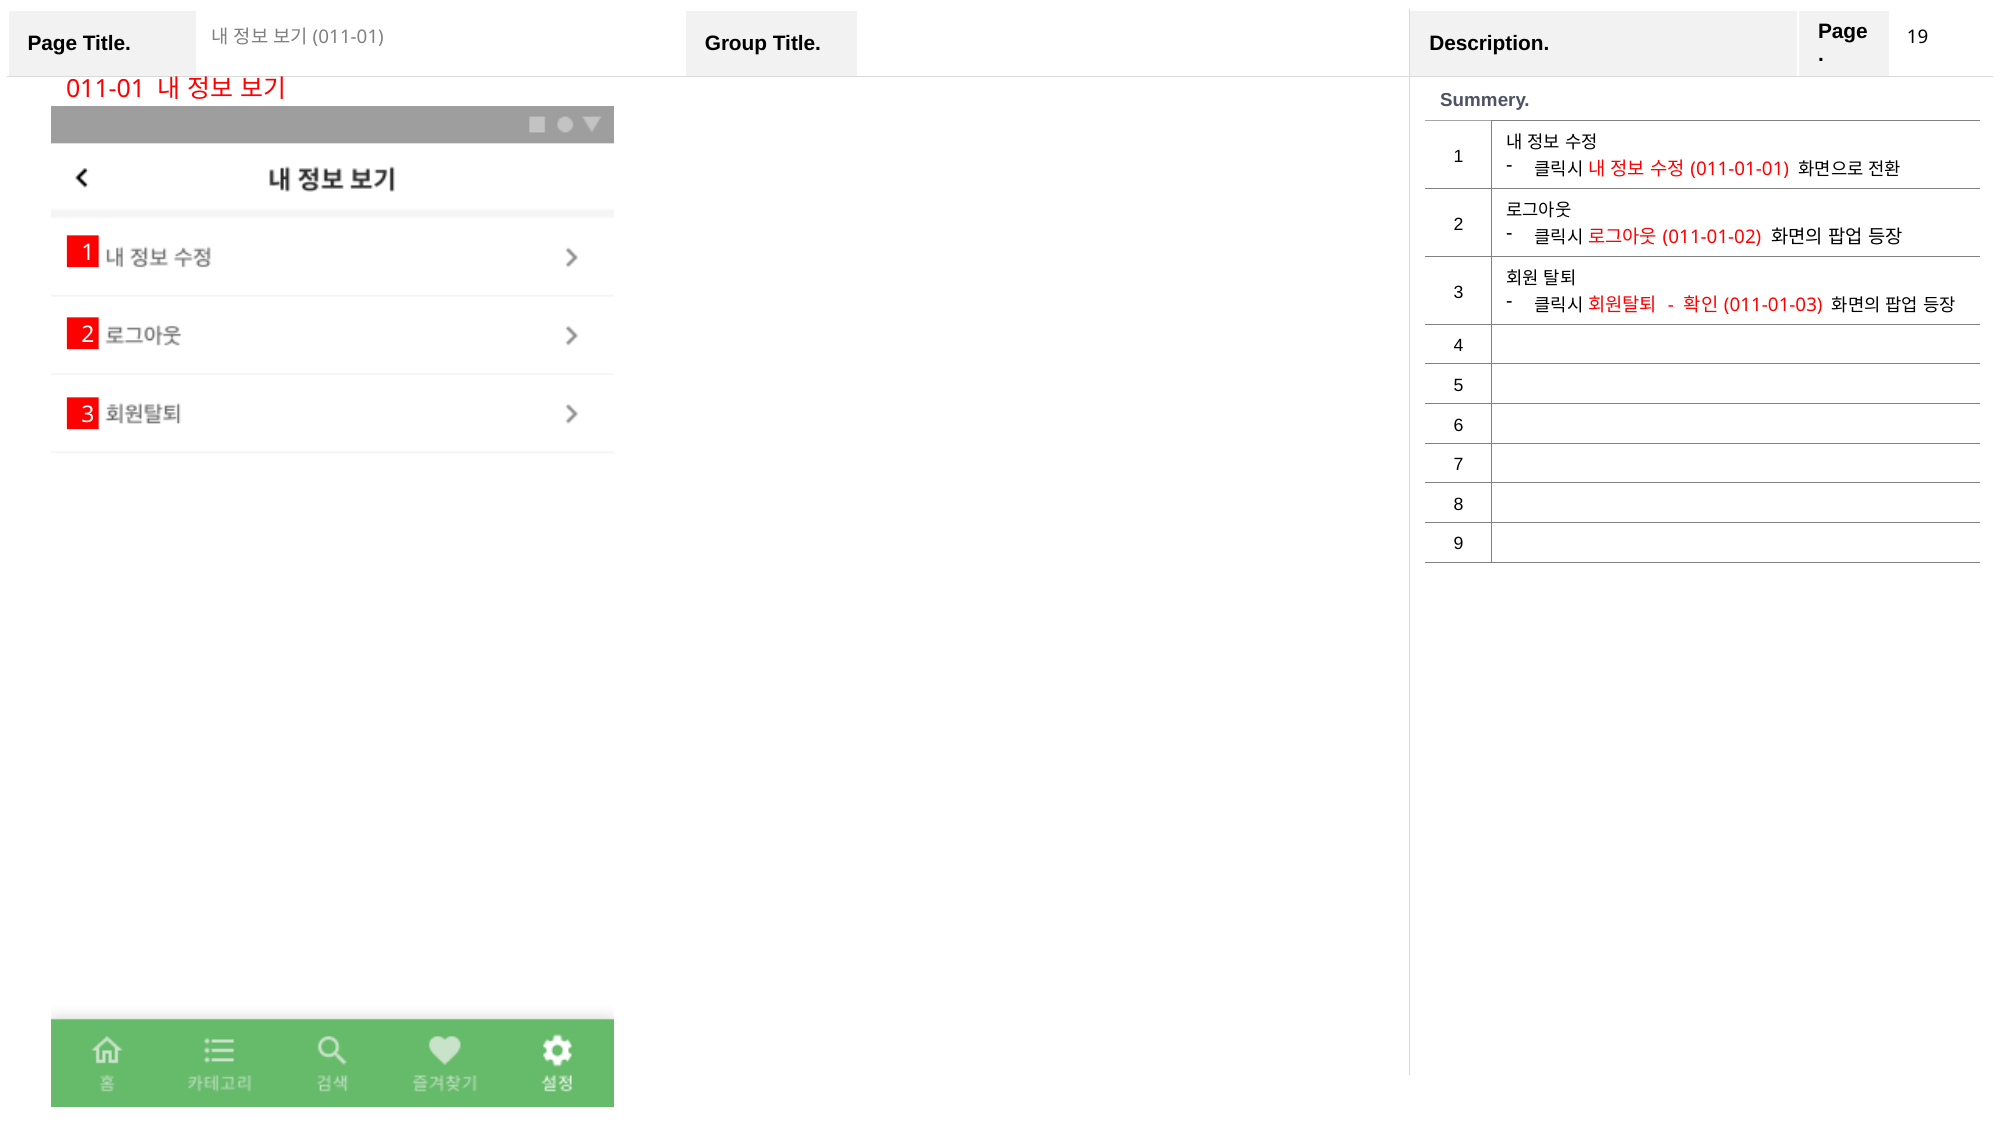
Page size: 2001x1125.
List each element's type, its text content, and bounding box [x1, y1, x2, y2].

table_cell [1492, 404, 1980, 443]
table_cell 2 [1425, 189, 1491, 256]
table_cell 4 [1425, 325, 1491, 363]
picture [51, 106, 615, 1107]
table_cell 6 [1425, 404, 1491, 443]
table_cell 7 [1425, 444, 1491, 482]
table_cell [1492, 364, 1980, 403]
table_cell [1492, 523, 1980, 562]
text_box 011-01 내 정보 보기 [51, 65, 406, 104]
table_cell 3 [1425, 257, 1491, 324]
table_cell 8 [1425, 483, 1491, 522]
table_cell 로그아웃 클릭시 로그아웃(011-01-02) 화면의 팝업 등장 [1492, 189, 1980, 256]
table_header Summery. [1425, 78, 1980, 120]
table_cell 1 [1425, 121, 1491, 188]
text_box 19 [1892, 17, 2000, 58]
table_cell 내 정보 수정 클릭시 내 정보 수정(011-01-01) 화면으로 전환 [1492, 121, 1980, 188]
list 내 정보 보기(011-01) [196, 18, 684, 55]
table_cell 9 [1425, 523, 1491, 562]
table_cell [1492, 483, 1980, 522]
table_cell [1492, 444, 1980, 482]
table_cell [1492, 325, 1980, 363]
table_cell 회원 탈퇴 클릭시 회원탈퇴 - 확인(011-01-03) 화면의 팝업 등장 [1492, 257, 1980, 324]
table_cell 5 [1425, 364, 1491, 403]
